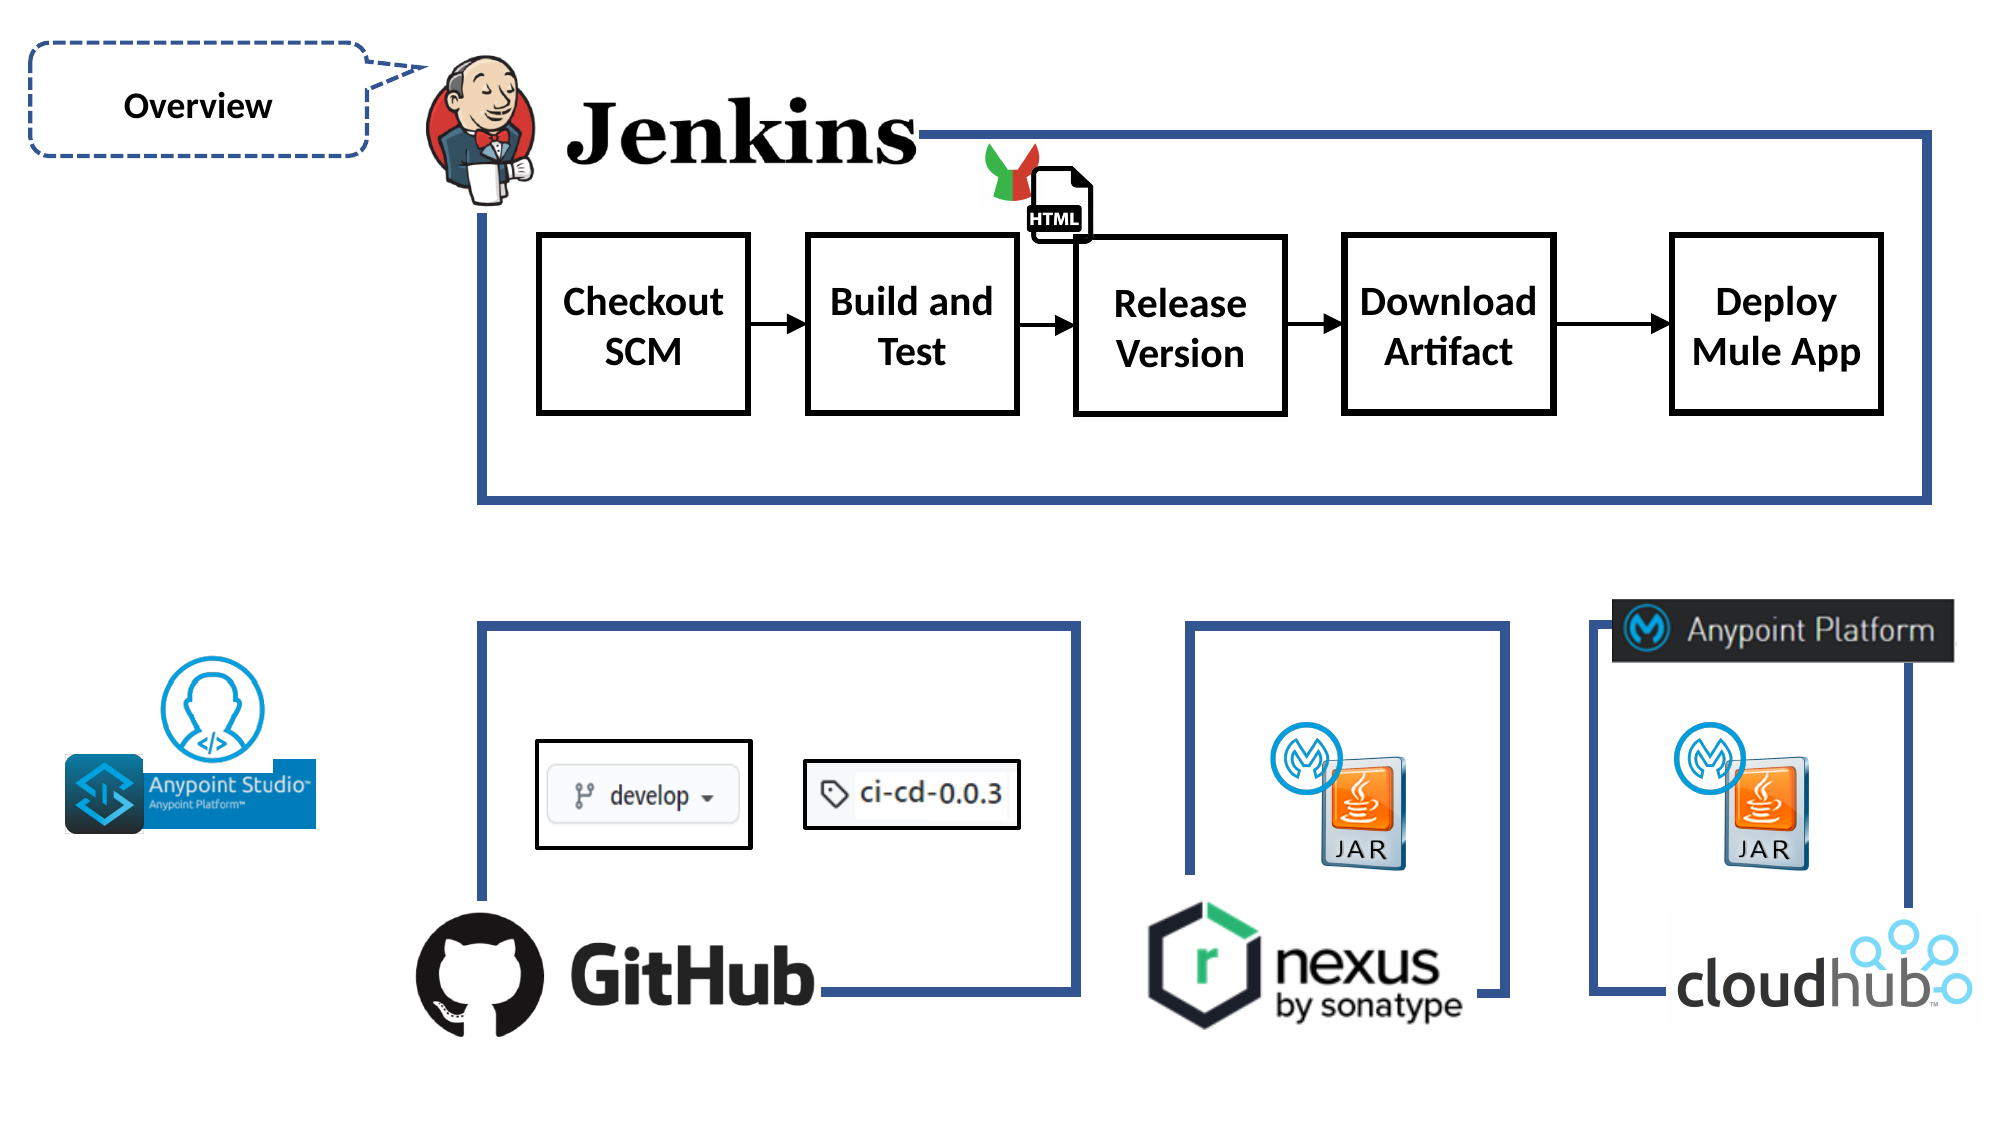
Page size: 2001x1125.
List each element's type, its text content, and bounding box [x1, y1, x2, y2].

picture [1666, 908, 1982, 1032]
picture [539, 742, 749, 846]
picture [1129, 875, 1477, 1067]
text_box Deploy Mule App [1671, 234, 1882, 413]
text_box [29, 41, 421, 158]
text_box Download Artifact [1343, 234, 1554, 413]
text_box [481, 134, 1928, 502]
picture [807, 763, 1017, 826]
text_box Release Version [1075, 236, 1286, 415]
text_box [65, 638, 316, 834]
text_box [1258, 722, 1421, 871]
text_box Checkout SCM [538, 234, 749, 414]
text_box [1592, 623, 1910, 993]
picture [411, 901, 821, 1048]
text_box Build and Test [807, 234, 1018, 414]
picture [426, 45, 919, 213]
picture [1612, 599, 1957, 663]
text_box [1661, 722, 1824, 871]
text_box [1189, 625, 1506, 994]
text_box [481, 625, 1077, 993]
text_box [978, 139, 1101, 244]
